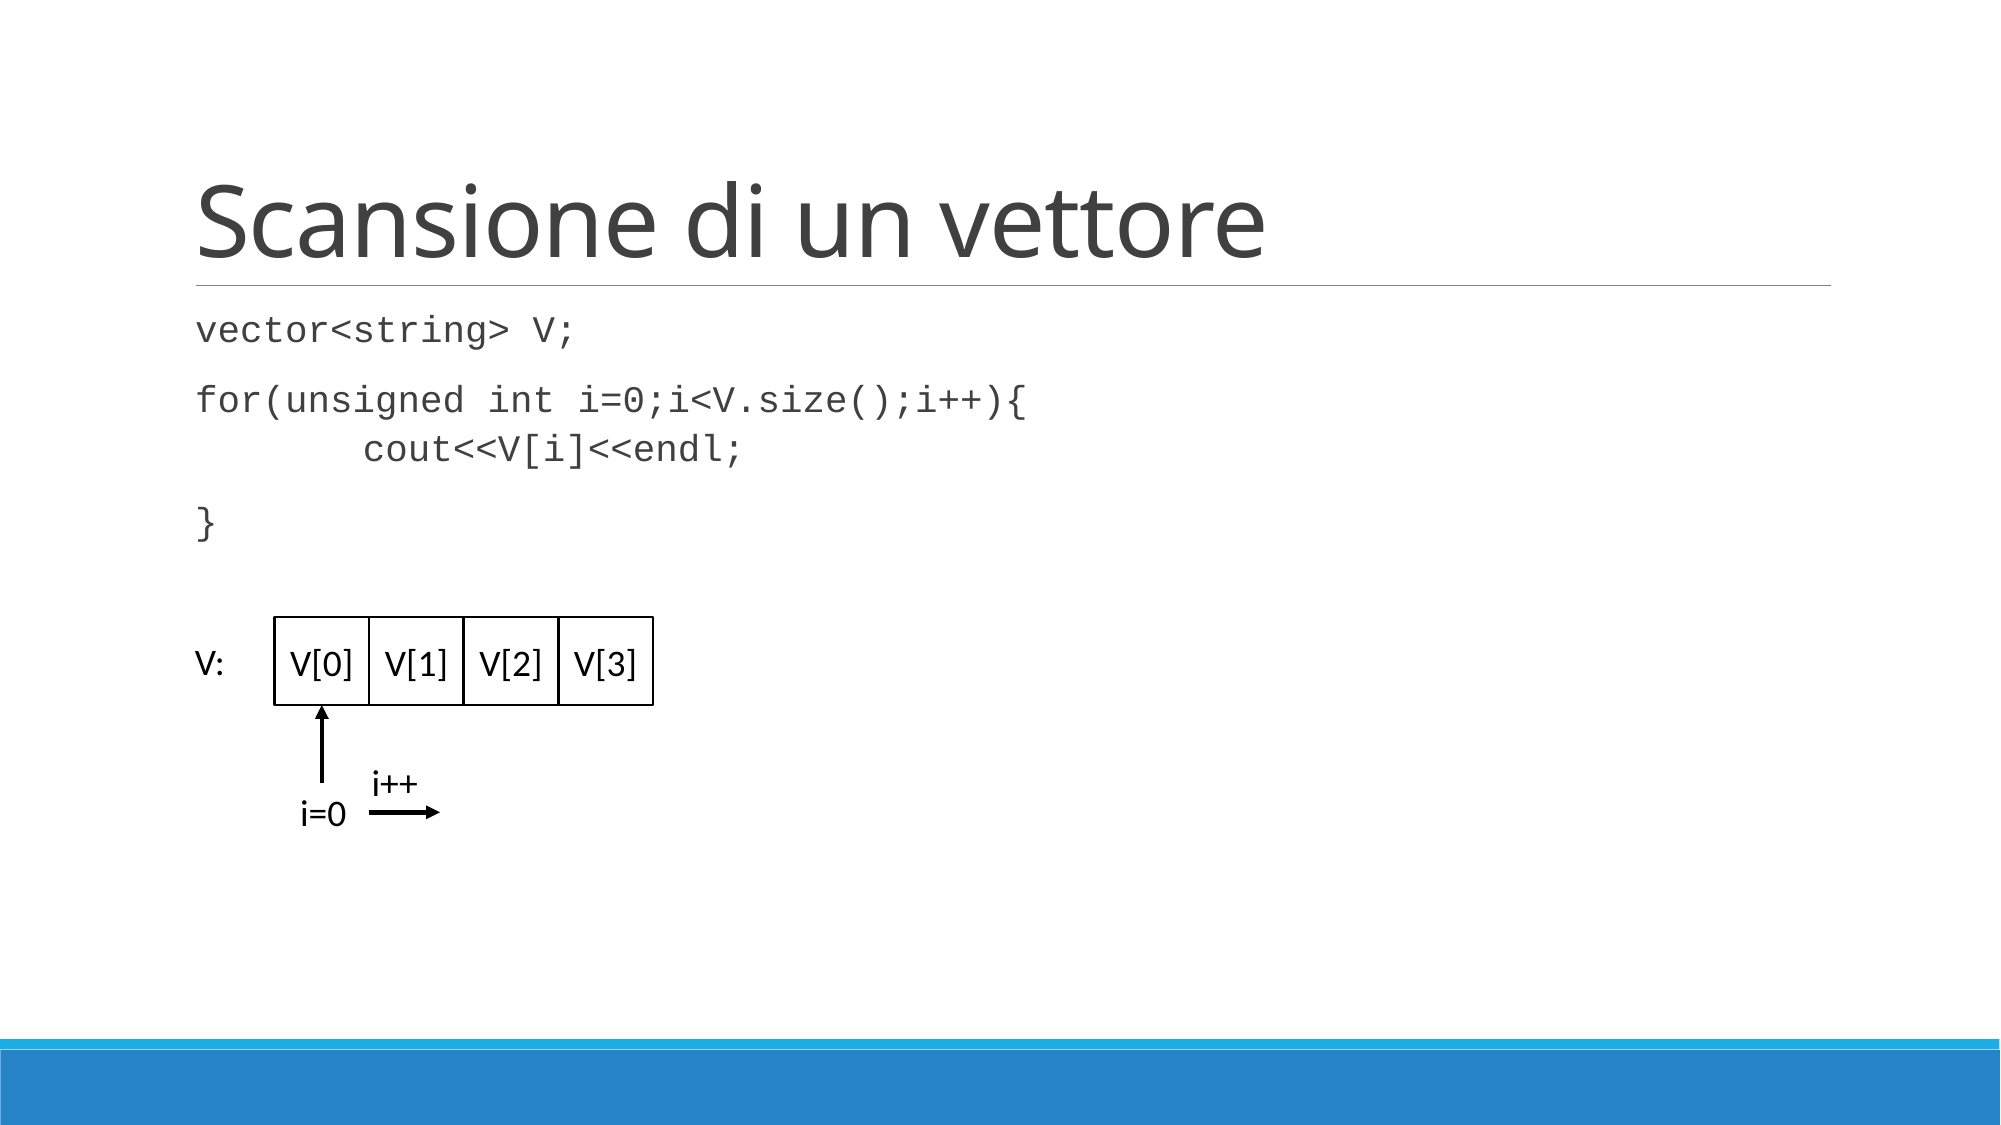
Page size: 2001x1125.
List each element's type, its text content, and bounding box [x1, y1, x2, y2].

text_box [179, 616, 654, 844]
title Scansione di un vettore [180, 47, 1830, 285]
list vector<string> V; for(unsigned int i=0;i<V.size();i++){ cout<<V[i]<<endl; } [180, 302, 1830, 963]
